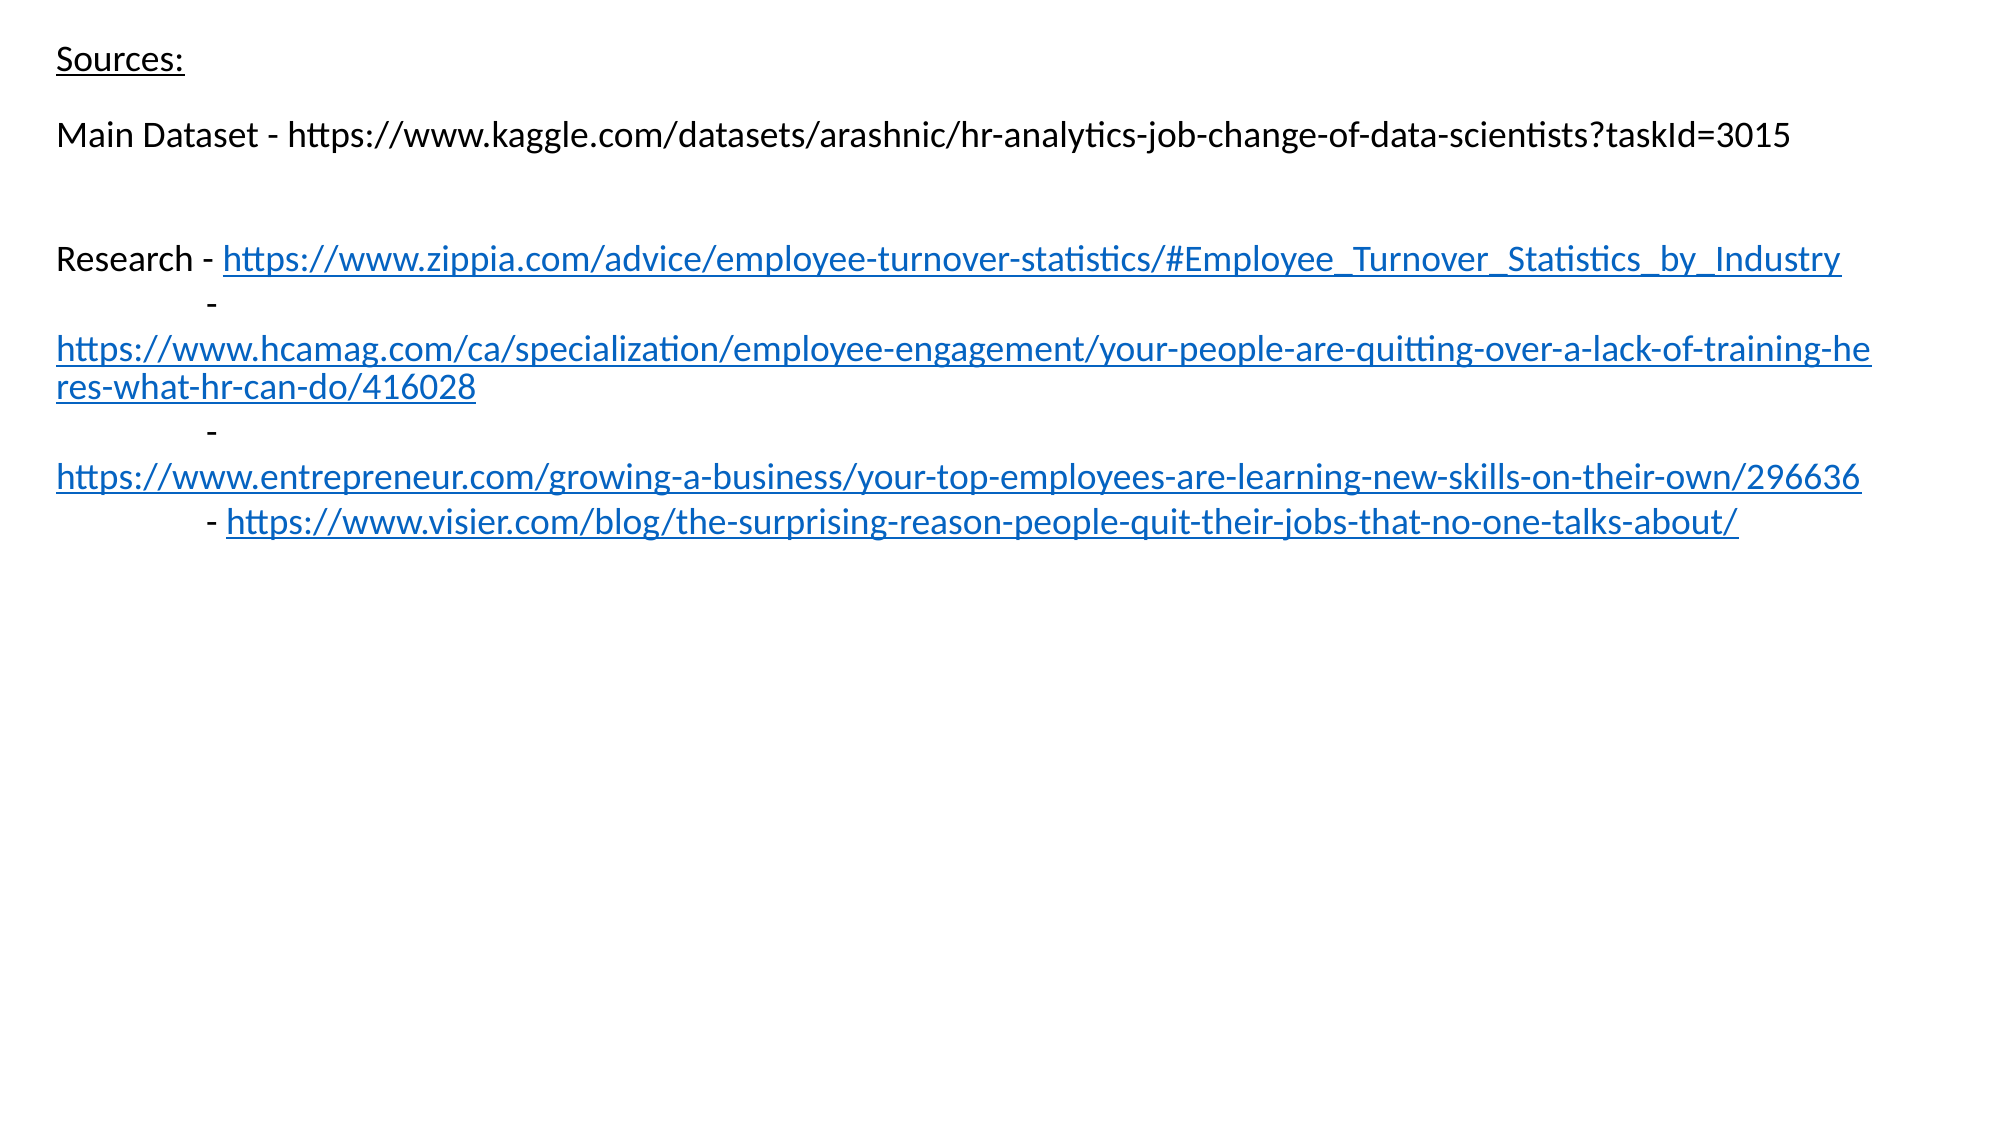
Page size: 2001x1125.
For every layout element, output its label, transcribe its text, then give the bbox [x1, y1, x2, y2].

text_box Main Dataset - https://www.kaggle.com/datasets/arashnic/hr-analytics-job-change-of-data-scientists?taskId=3015 [41, 102, 1912, 163]
text_box Research - https://www.zippia.com/advice/employee-turnover-statistics/#Employee_Turnover_Statistics_by_Industry - https://www.hcamag.com/ca/specialization/employee-engagement/your-people-are-quitting-over-a-lack-of-training-heres-what-hr-can-do/416028 - https://www.entrepreneur.com/growing-a-business/your-top-employees-are-learning-new-skills-on-their-own/296636 - https://www.visier.com/blog/the-surprising-reason-people-quit-their-jobs-that-no-one-talks-about/ [41, 227, 1897, 557]
text_box Sources: [41, 26, 466, 86]
